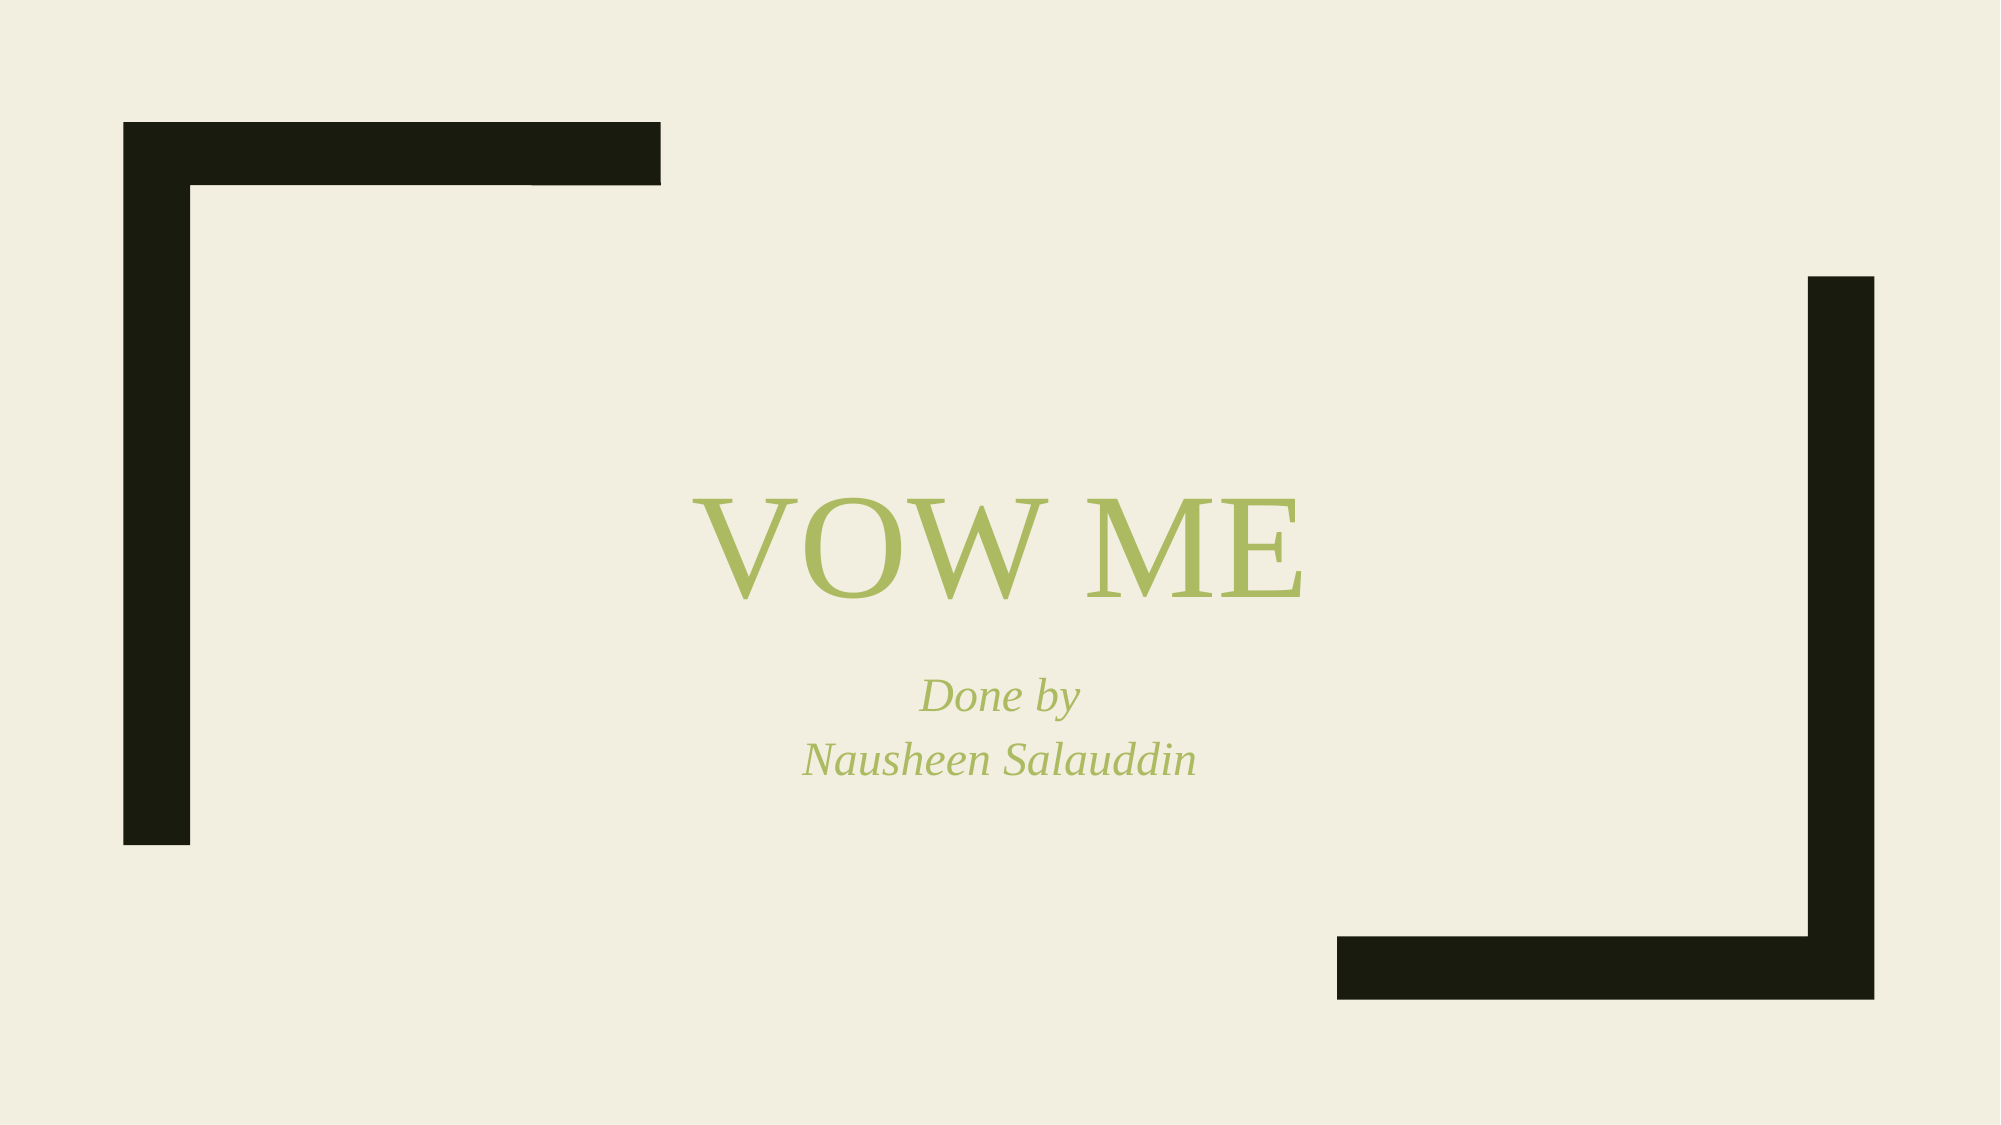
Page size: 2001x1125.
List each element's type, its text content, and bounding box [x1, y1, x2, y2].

subtitle Done by Nausheen Salauddin [439, 649, 1561, 828]
title Vow Me [314, 293, 1686, 638]
